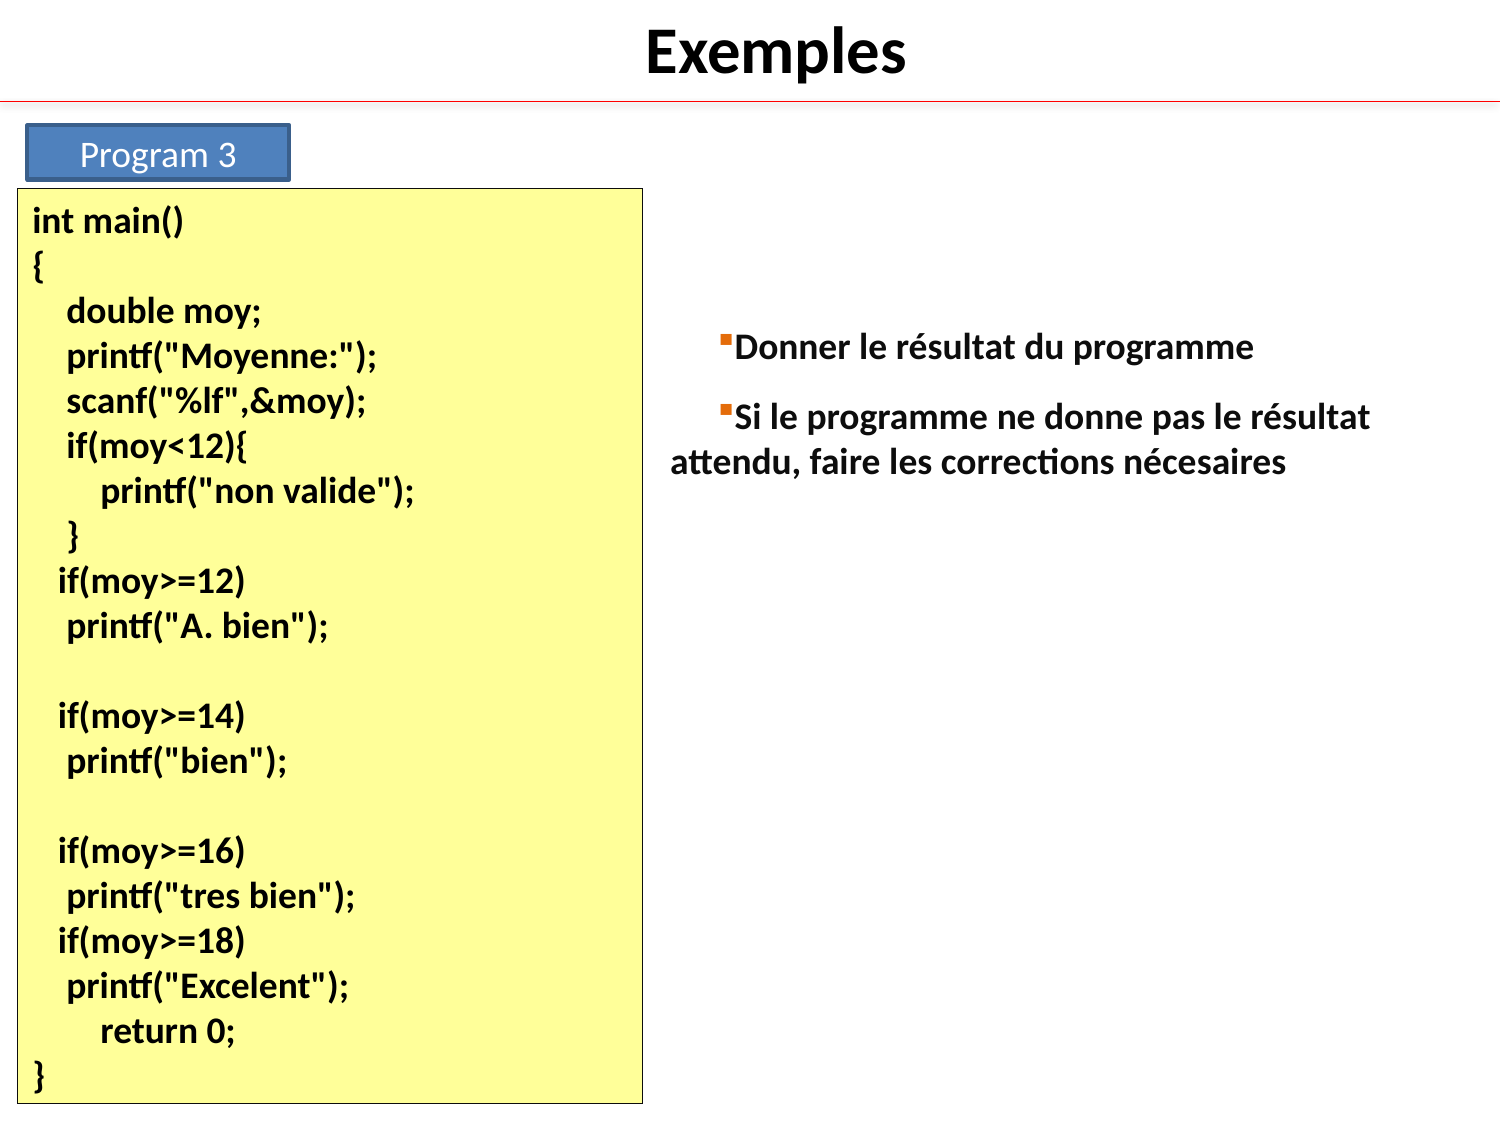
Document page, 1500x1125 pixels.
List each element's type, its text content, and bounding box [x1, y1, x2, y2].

text_box Exemples [53, 0, 1500, 95]
text_box Program 3 [25, 123, 291, 182]
text_box Donner le résultat du programme Si le programme ne donne pas le résultat attendu, faire les corrections nécesaires [655, 314, 1500, 490]
text_box int main() { double moy; printf("Moyenne:"); scanf("%lf",&moy); if(moy<12){ printf("non valide"); } if(moy>=12) printf("A. bien"); if(moy>=14) printf("bien"); if(moy>=16) printf("tres bien"); if(moy>=18) printf("Excelent"); return 0; } [17, 188, 643, 1104]
